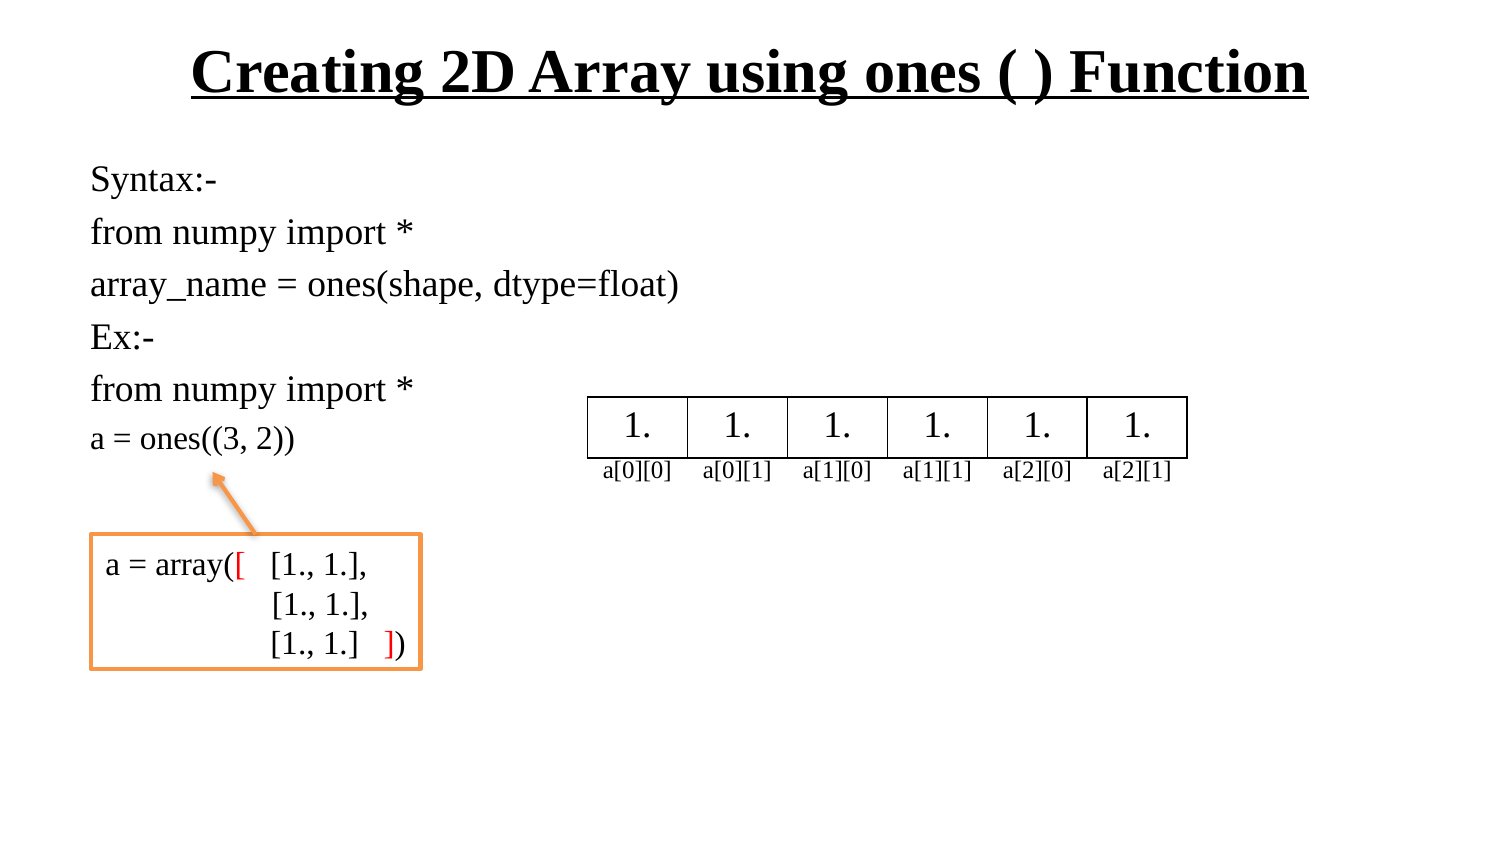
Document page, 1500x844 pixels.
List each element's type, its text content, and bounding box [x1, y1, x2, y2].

title Creating 2D Array using ones ( ) Function [75, 0, 1425, 138]
table_header 1. [788, 398, 887, 449]
table_header 1. [1088, 398, 1186, 449]
text_box a = array([ [1., 1.], [1., 1.], [1., 1.] ]) [89, 532, 423, 671]
table_header 1. [688, 398, 787, 449]
table_header 1. [888, 398, 987, 449]
list Syntax:- from numpy import * array_name = ones(shape, dtype=float) Ex:- from numpy import * a = ones((3, 2)) [75, 146, 1425, 797]
table_header a[2][0] [987, 449, 1087, 509]
table_header 1. [988, 398, 1086, 449]
table_header a[0][0] [587, 449, 687, 509]
table_header a[2][1] [1087, 449, 1187, 509]
table_header a[1][1] [887, 449, 987, 509]
table_header a[0][1] [687, 449, 787, 509]
table_header a[1][0] [787, 449, 887, 509]
table_header 1. [588, 398, 687, 449]
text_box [212, 471, 256, 535]
